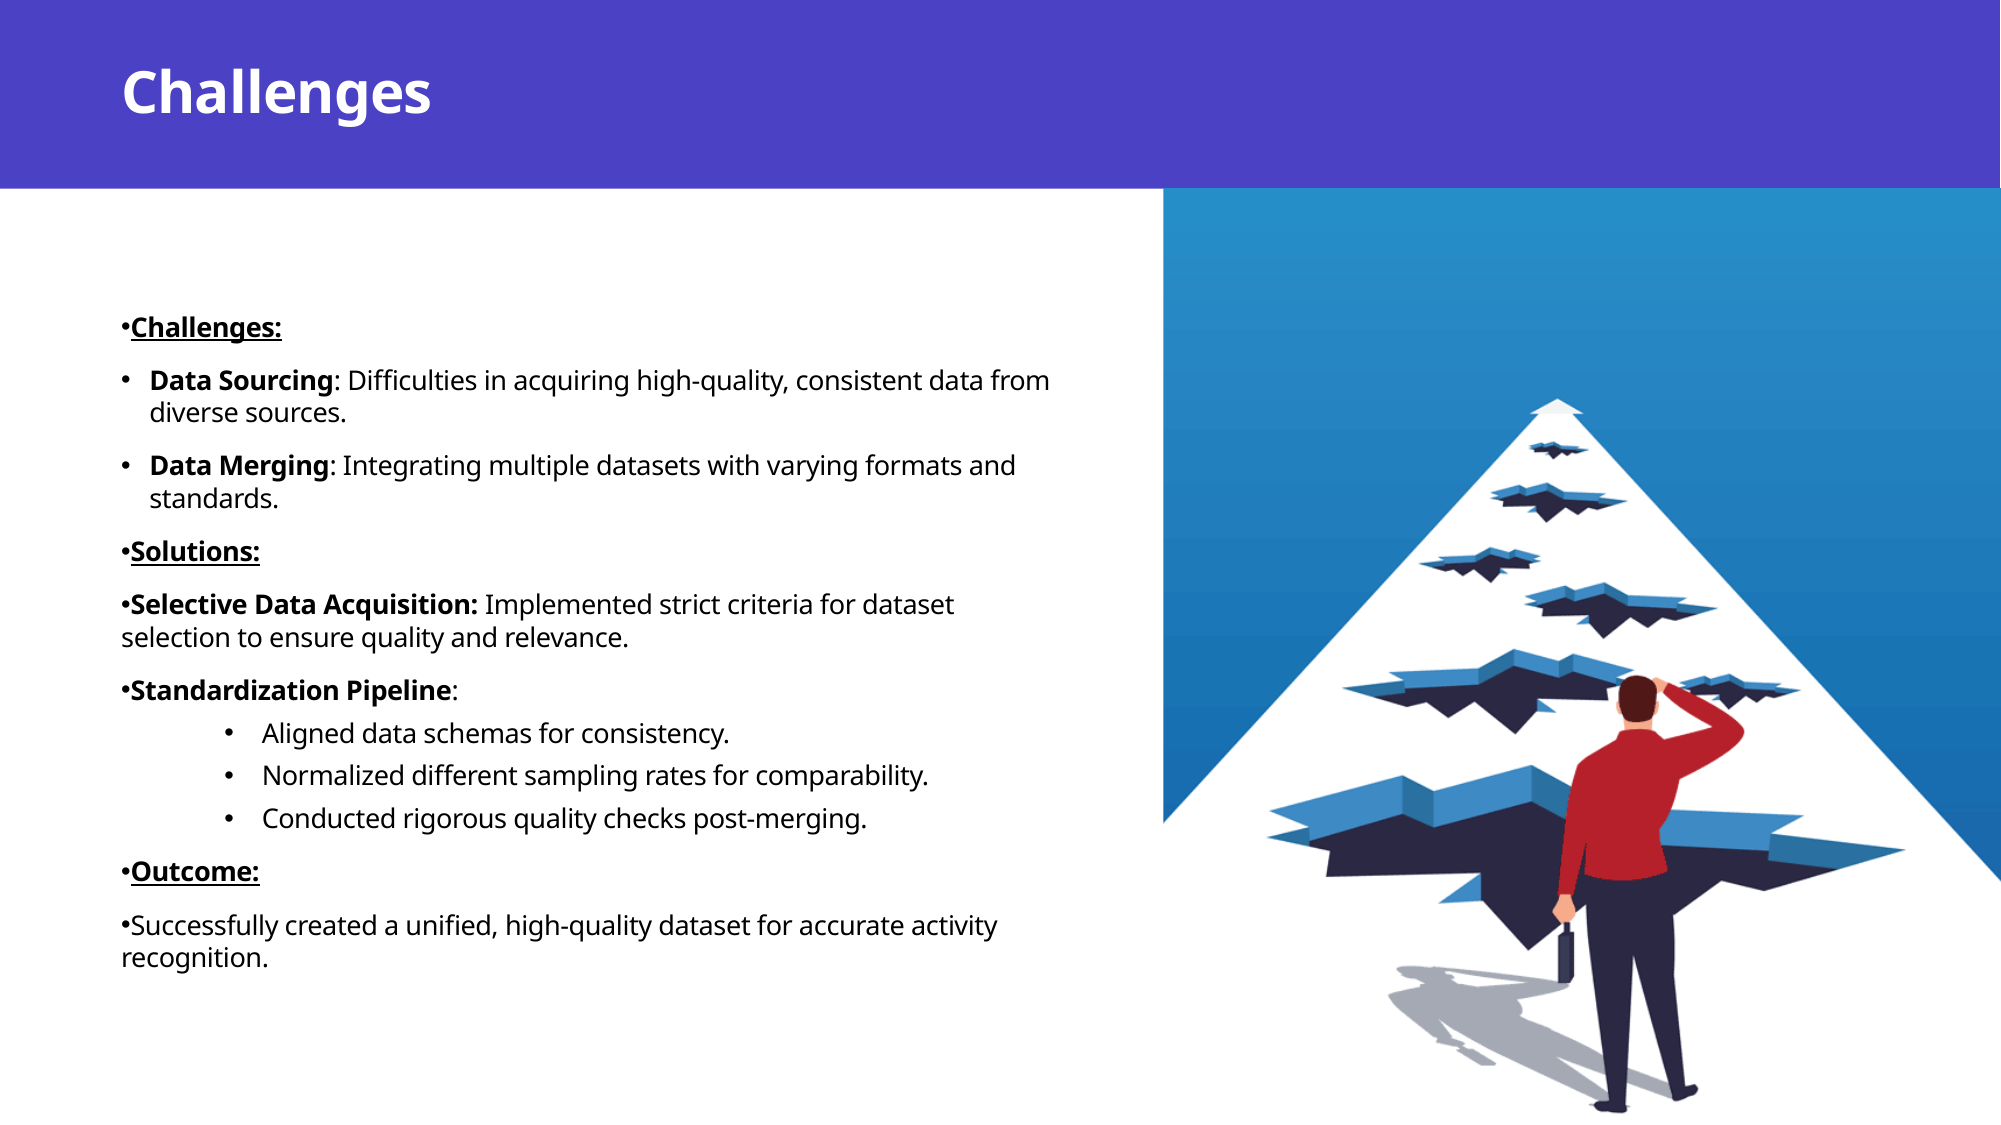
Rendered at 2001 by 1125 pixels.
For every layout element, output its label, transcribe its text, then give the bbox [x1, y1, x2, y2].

list Challenges: Data Sourcing: Difficulties in acquiring high-quality, consistent data from diverse sources. Data Merging: Integrating multiple datasets with varying formats and standards. Solutions: Selective Data Acquisition: Implemented strict criteria for dataset selection to ensure quality and relevance. Standardization Pipeline: Aligned data schemas for consistency. Normalized different sampling rates for comparability. Conducted rigorous quality checks post-merging. Outcome: Successfully created a unified, high-quality dataset for accurate activity recognition. [106, 302, 1067, 1014]
title Challenges [106, 23, 1864, 167]
picture [1163, 188, 2001, 1125]
text_box [0, 0, 2000, 190]
text_box [0, 190, 1163, 1125]
